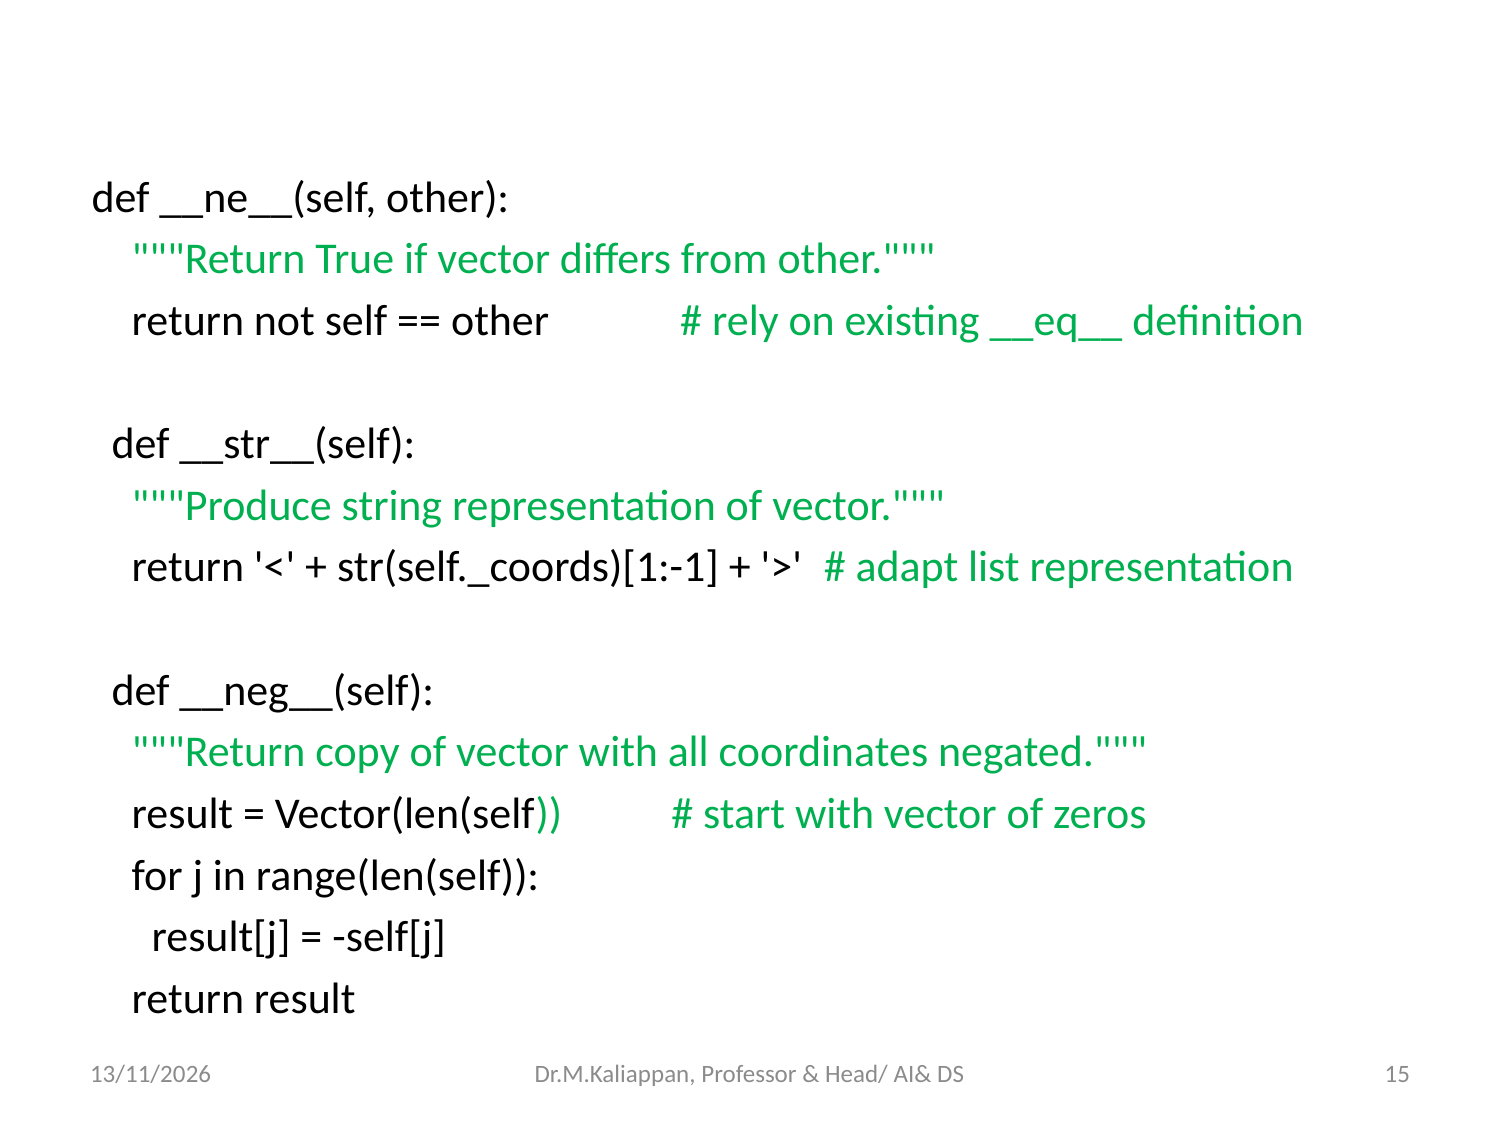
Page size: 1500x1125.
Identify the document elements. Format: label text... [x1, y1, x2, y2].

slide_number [75, 1042, 425, 1103]
footer Dr.M.Kaliappan, Professor & Head/ AI& DS [512, 1042, 988, 1103]
list def __ne__(self, other): """Return True if vector differs from other.""" return not self == other # rely on existing __eq__ definition def __str__(self): """Produce string representation of vector.""" return '<' + str(self._coords)[1:-1] + '>' # adapt list representation def __neg__(self): """Return copy of vector with all coordinates negated.""" result = Vector(len(self)) # start with vector of zeros for j in range(len(self)): result[j] = -self[j] return result [76, 160, 1427, 1047]
slide_number 15 [1074, 1042, 1425, 1103]
